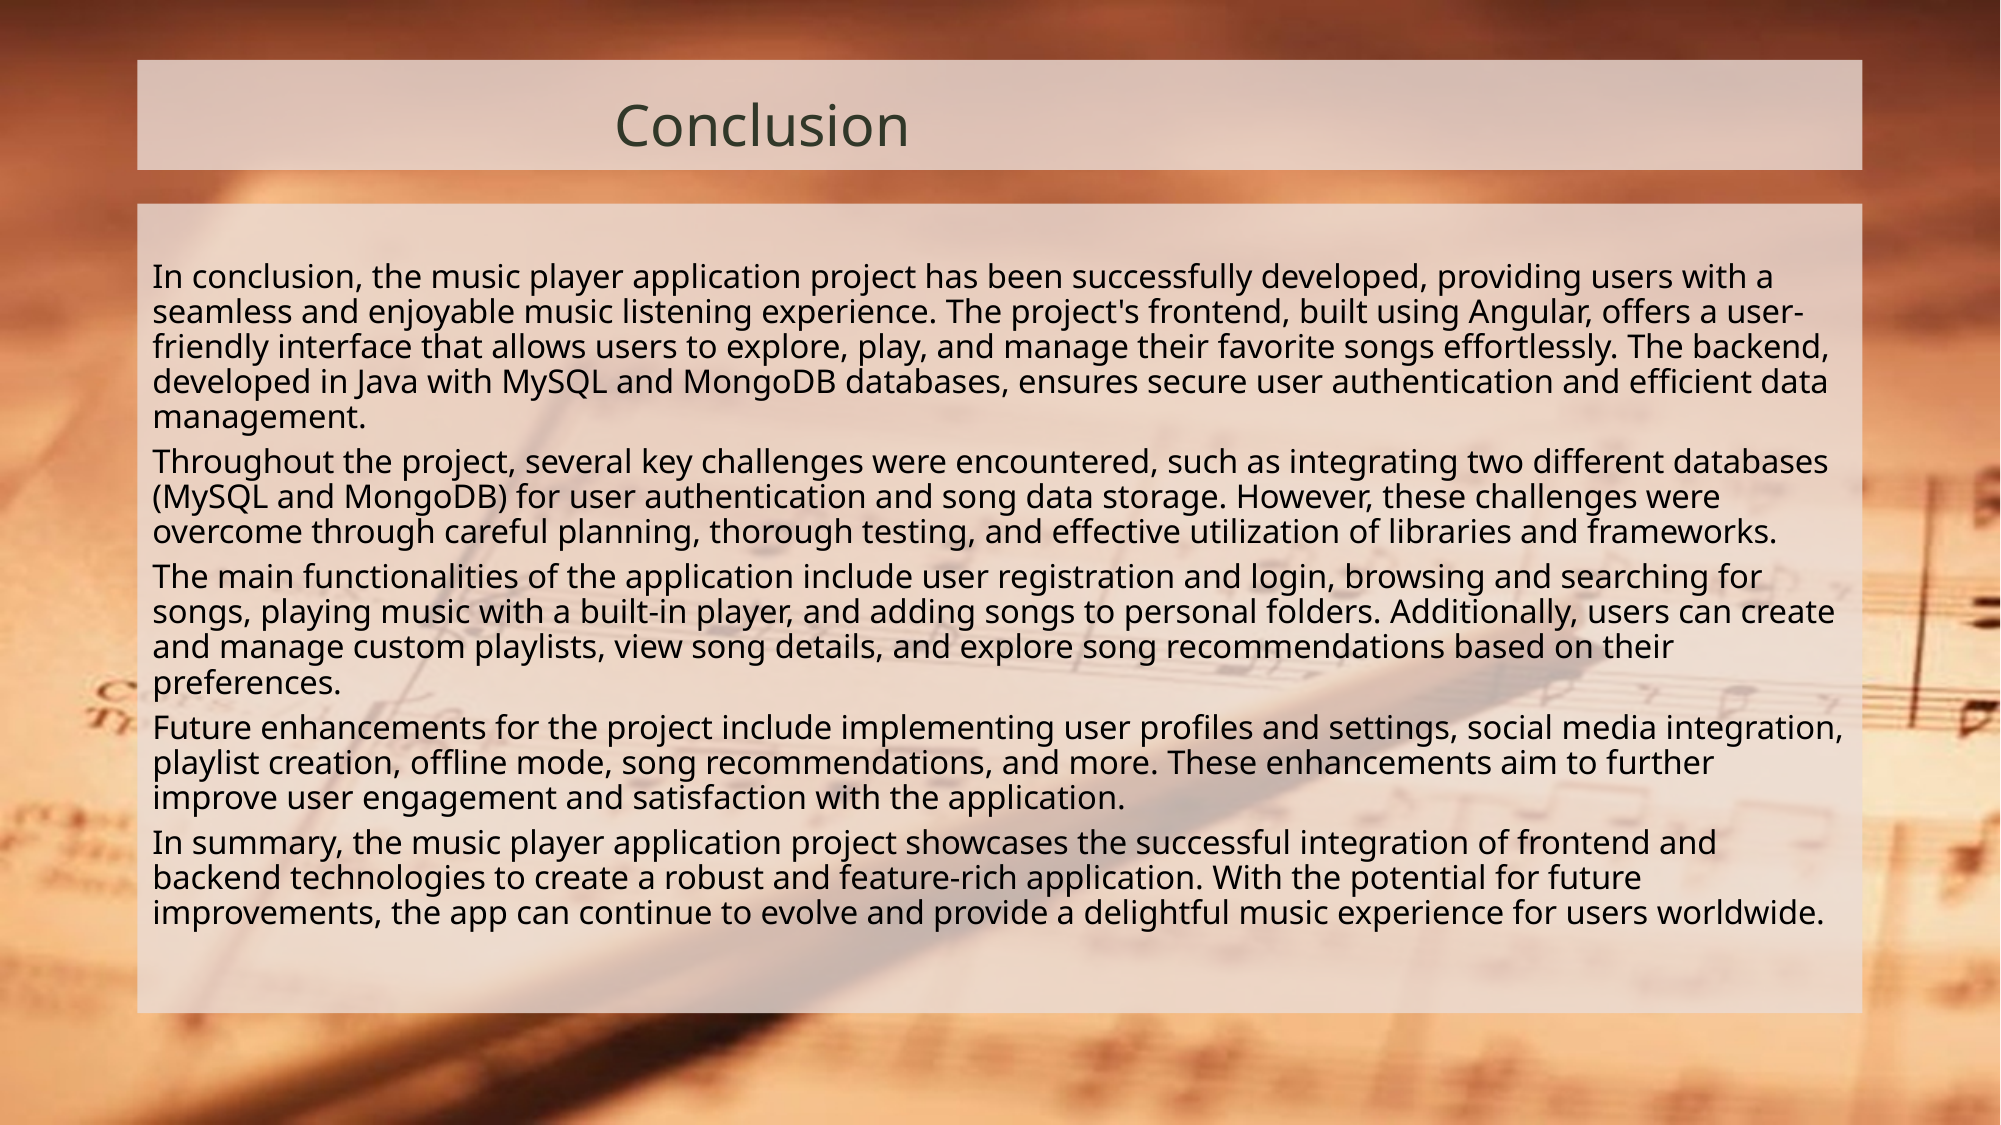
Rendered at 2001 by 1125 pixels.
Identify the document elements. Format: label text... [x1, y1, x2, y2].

title Conclusion [137, 59, 1863, 170]
picture [0, 0, 2001, 1125]
list In conclusion, the music player application project has been successfully developed, providing users with a seamless and enjoyable music listening experience. The project's frontend, built using Angular, offers a user-friendly interface that allows users to explore, play, and manage their favorite songs effortlessly. The backend, developed in Java with MySQL and MongoDB databases, ensures secure user authentication and efficient data management. Throughout the project, several key challenges were encountered, such as integrating two different databases (MySQL and MongoDB) for user authentication and song data storage. However, these challenges were overcome through careful planning, thorough testing, and effective utilization of libraries and frameworks. The main functionalities of the application include user registration and login, browsing and searching for songs, playing music with a built-in player, and adding songs to personal folders. Additionally, users can create and manage custom playlists, view song details, and explore song recommendations based on their preferences. Future enhancements for the project include implementing user profiles and settings, social media integration, playlist creation, offline mode, song recommendations, and more. These enhancements aim to further improve user engagement and satisfaction with the application. In summary, the music player application project showcases the successful integration of frontend and backend technologies to create a robust and feature-rich application. With the potential for future improvements, the app can continue to evolve and provide a delightful music experience for users worldwide. [137, 203, 1863, 1014]
